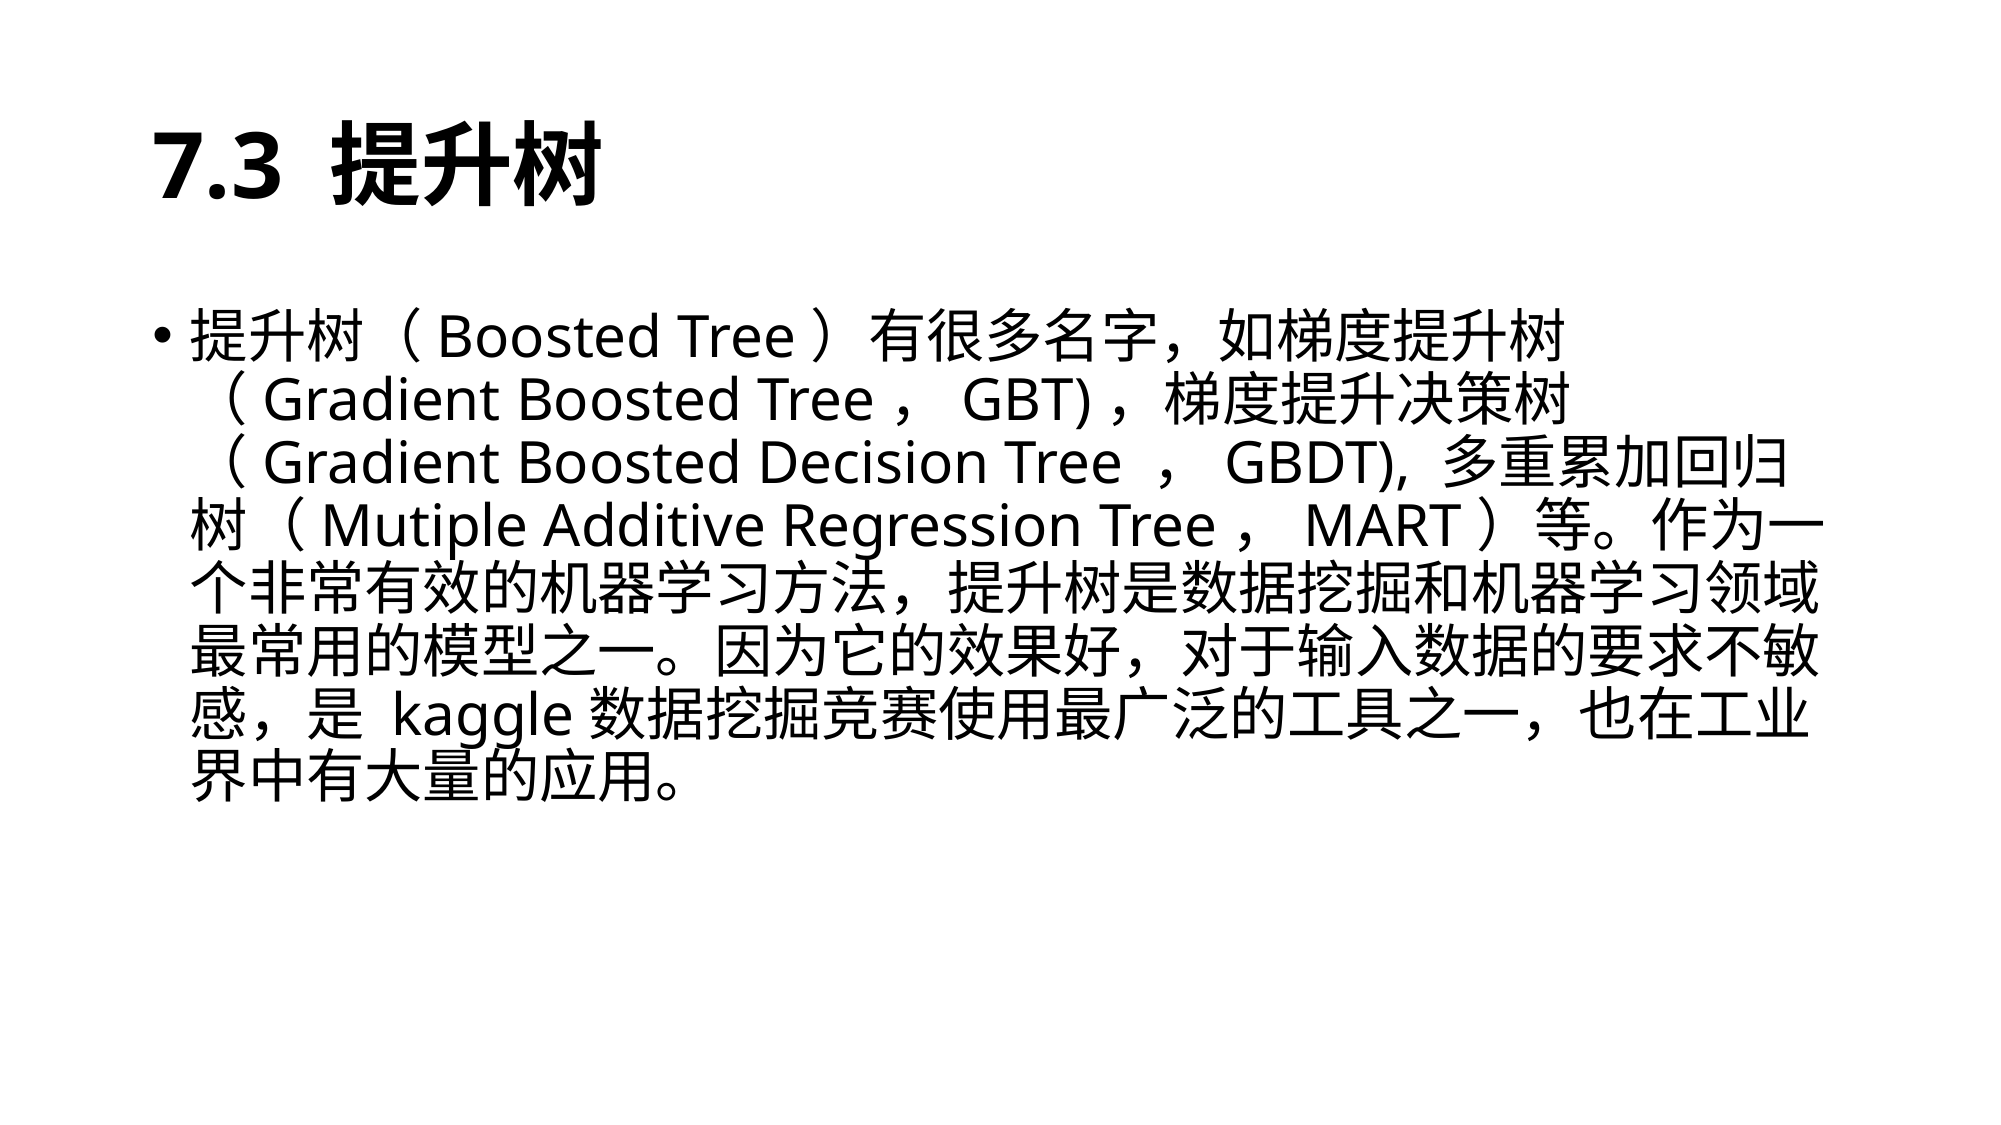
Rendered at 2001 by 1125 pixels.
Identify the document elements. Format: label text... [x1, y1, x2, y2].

title 7.3 提升树 [137, 59, 1863, 278]
list 提升树（Boosted Tree）有很多名字，如梯度提升树（Gradient Boosted Tree，GBT)，梯度提升决策树（Gradient Boosted Decision Tree ，GBDT), 多重累加回归树（Mutiple Additive Regression Tree，MART）等。作为一个非常有效的机器学习方法，提升树是数据挖掘和机器学习领域最常用的模型之一。因为它的效果好，对于输入数据的要求不敏感，是 kaggle数据挖掘竞赛使用最广泛的工具之一，也在工业界中有大量的应用。 [137, 299, 1863, 1014]
